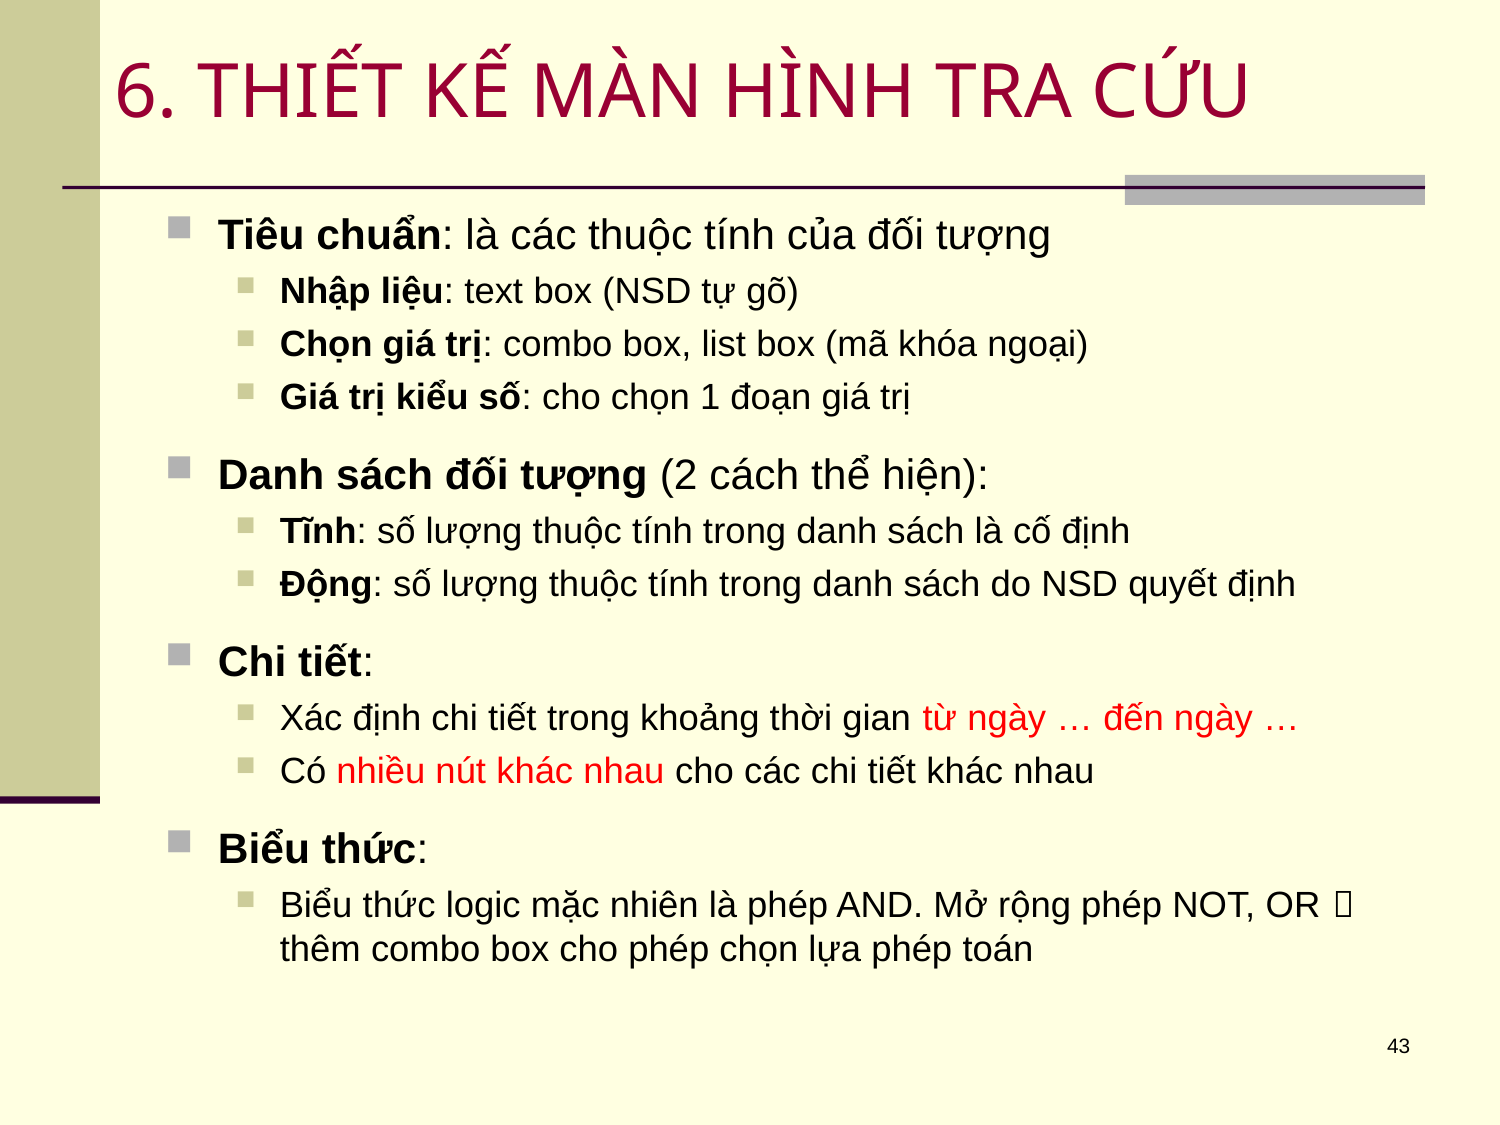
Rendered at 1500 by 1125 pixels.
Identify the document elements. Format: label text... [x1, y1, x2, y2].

slide_number 43 [1112, 1025, 1425, 1100]
title 6. THIẾT KẾ MÀN HÌNH TRA CỨU [99, 0, 1425, 175]
list Tiêu chuẩn: là các thuộc tính của đối tượng Nhập liệu: text box (NSD tự gõ) Chọn giá trị: combo box, list box (mã khóa ngoại) Giá trị kiểu số: cho chọn 1 đoạn giá trị Danh sách đối tượng (2 cách thể hiện): Tĩnh: số lượng thuộc tính trong danh sách là cố định Động: số lượng thuộc tính trong danh sách do NSD quyết định Chi tiết: Xác định chi tiết trong khoảng thời gian từ ngày … đến ngày … Có nhiều nút khác nhau cho các chi tiết khác nhau Biểu thức: Biểu thức logic mặc nhiên là phép AND. Mở rộng phép NOT, OR  thêm combo box cho phép chọn lựa phép toán [150, 200, 1425, 981]
